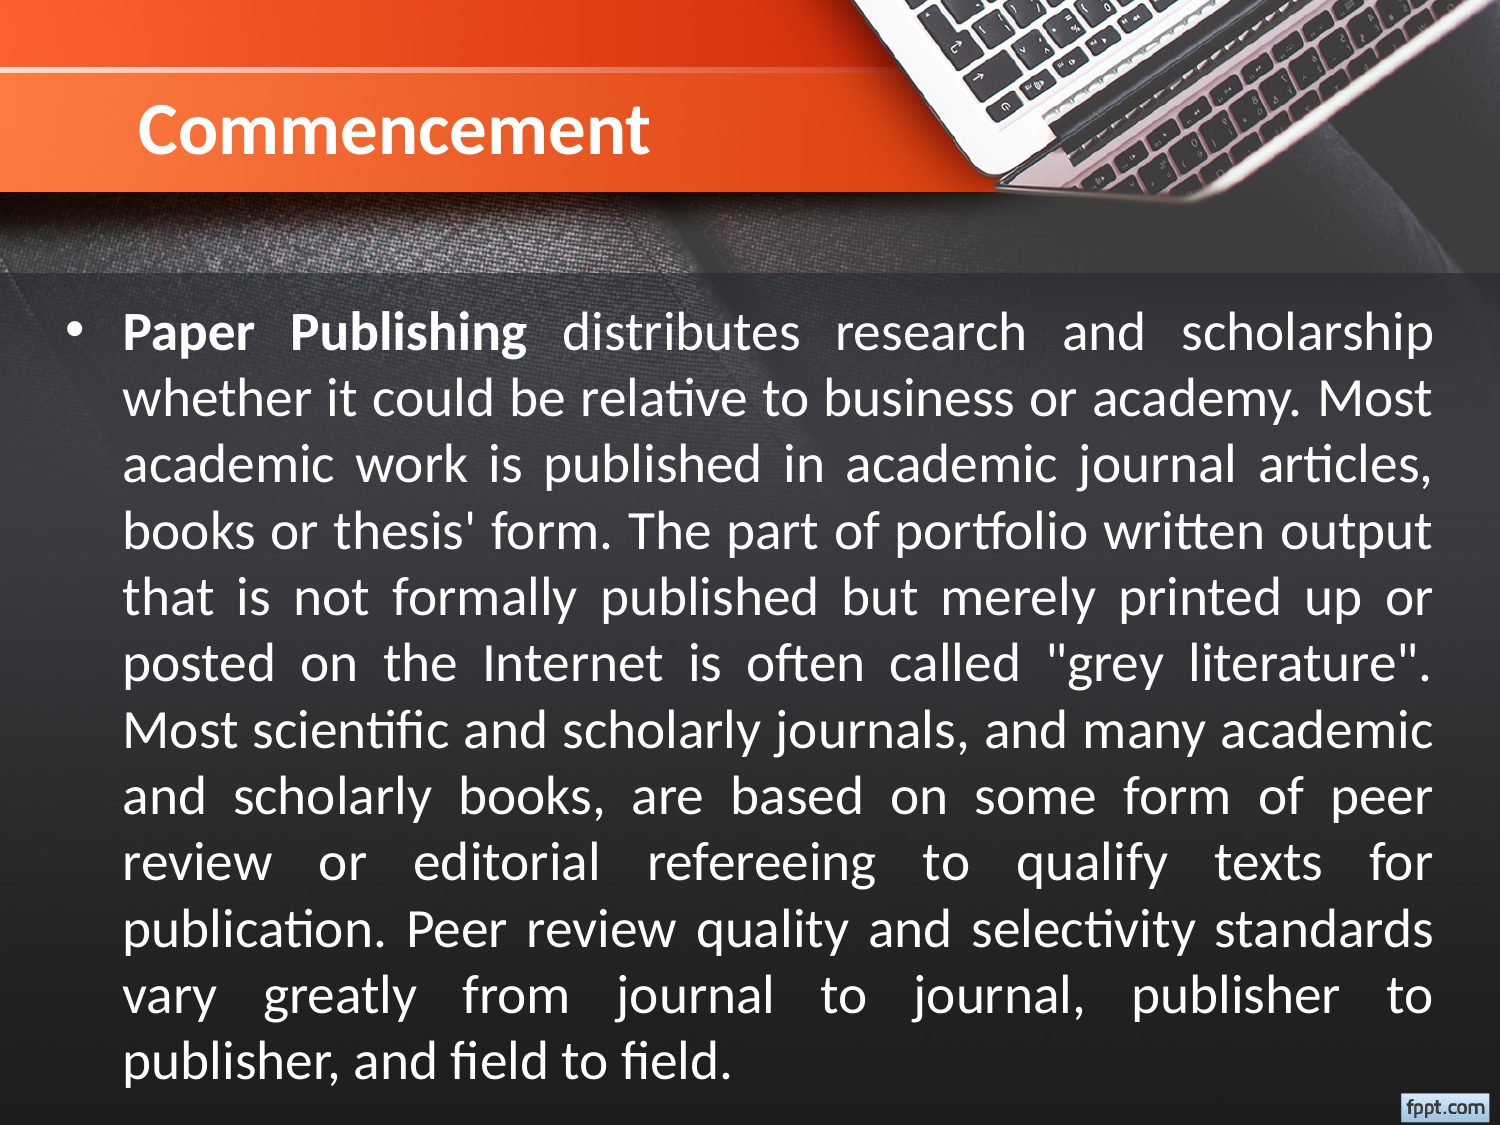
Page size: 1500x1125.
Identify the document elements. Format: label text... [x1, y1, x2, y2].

picture [0, 0, 1500, 1125]
list Paper Publishing distributes research and scholarship whether it could be relative to business or academy. Most academic work is published in academic journal articles, books or thesis' form. The part of portfolio written output that is not formally published but merely printed up or posted on the Internet is often called "grey literature". Most scientific and scholarly journals, and many academic and scholarly books, are based on some form of peer review or editorial refereeing to qualify texts for publication. Peer review quality and selectivity standards vary greatly from journal to journal, publisher to publisher, and field to field. [50, 287, 1450, 1100]
title Commencement [123, 61, 1402, 187]
